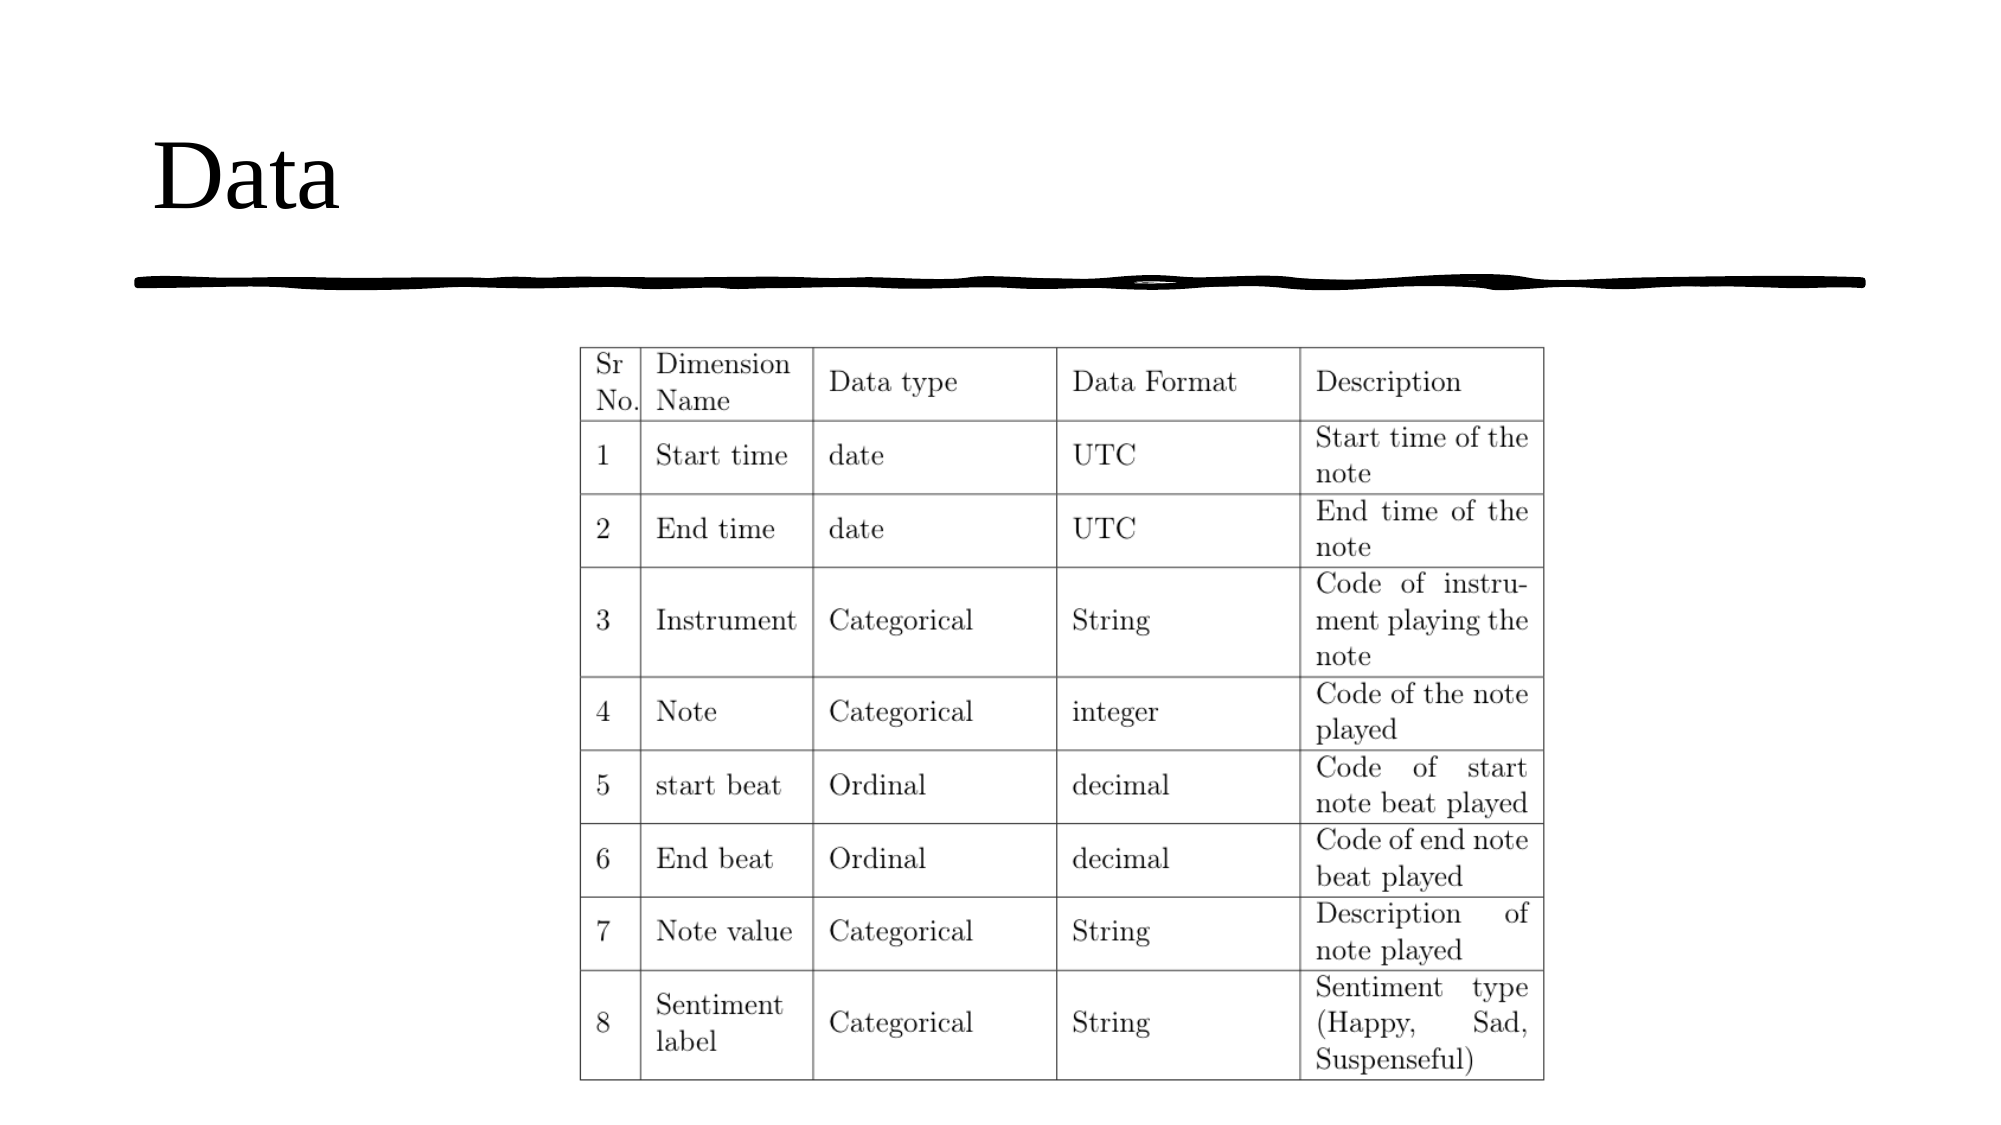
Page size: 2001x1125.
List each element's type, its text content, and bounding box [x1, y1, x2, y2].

title Data [137, 59, 1863, 278]
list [555, 327, 1567, 1096]
